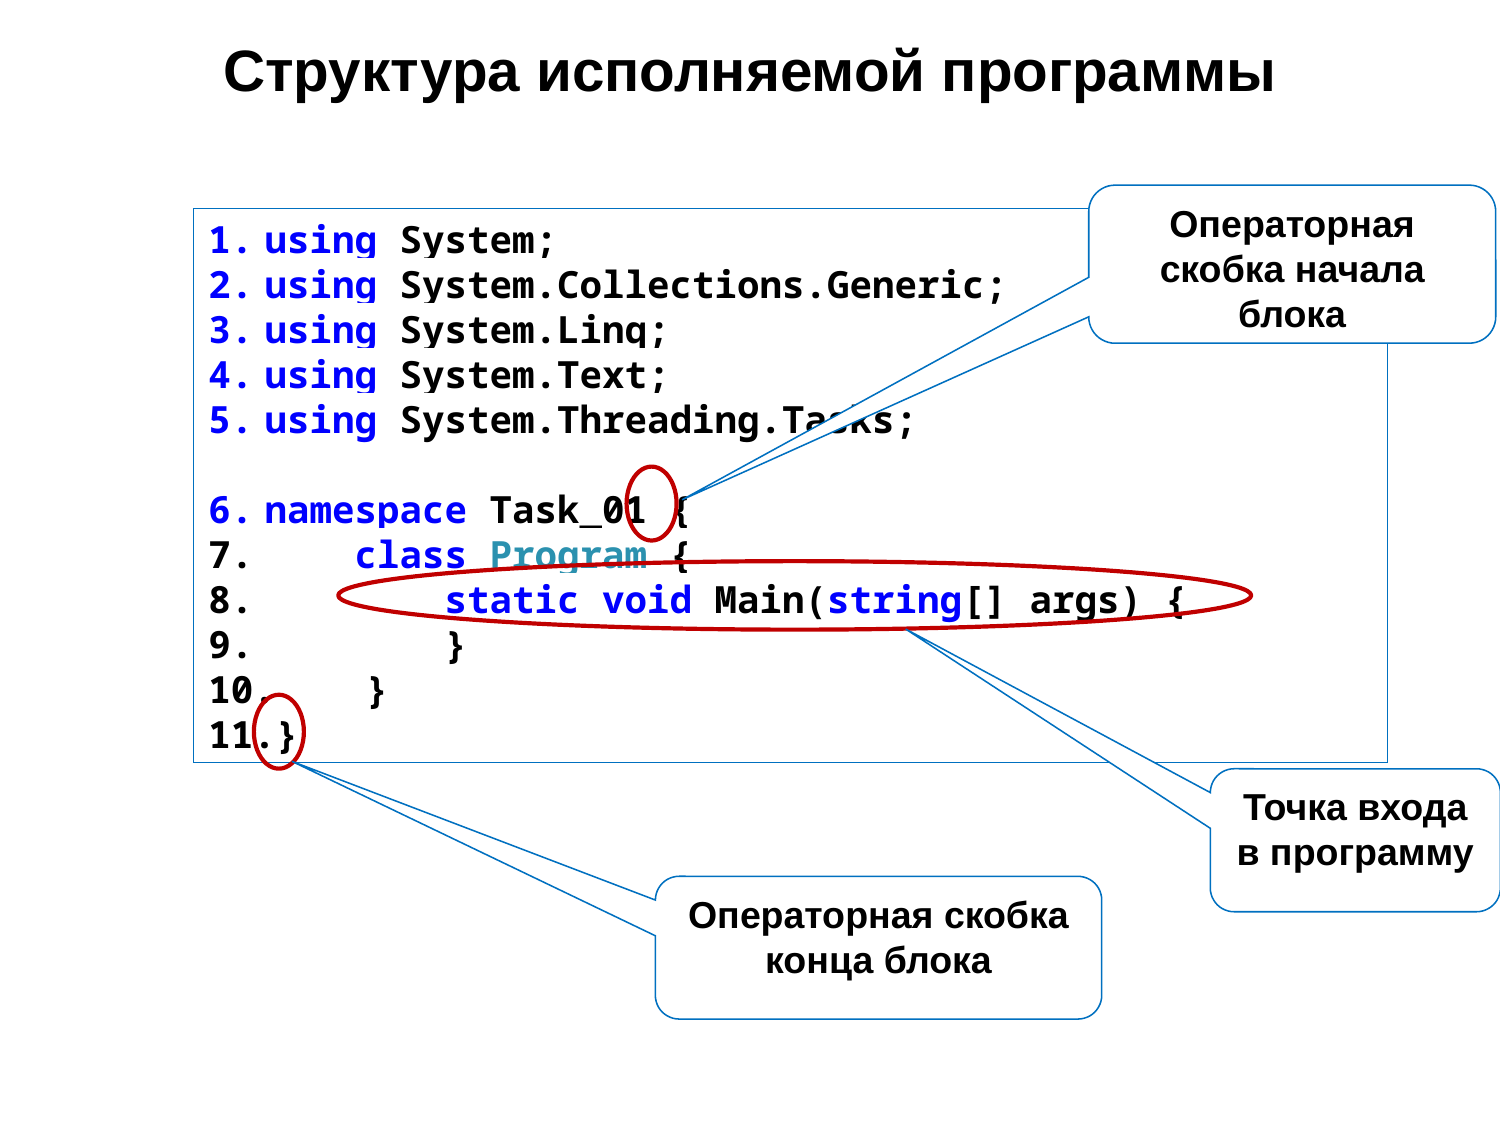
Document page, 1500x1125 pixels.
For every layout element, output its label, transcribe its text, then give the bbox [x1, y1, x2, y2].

text_box [251, 692, 306, 771]
text_box Операторная скобка начала блока [682, 185, 1496, 500]
text_box Операторная скобка конца блока [291, 761, 1102, 1020]
text_box [336, 559, 1254, 632]
text_box using System; using System.Collections.Generic; using System.Linq; using System.Text; using System.Threading.Tasks; namespace Task_01 { class Program { static void Main(string[] args) { } } } [193, 208, 1388, 763]
title Структура исполняемой программы [75, 15, 1425, 123]
text_box Точка входа в программу [905, 629, 1500, 912]
text_box [624, 464, 679, 543]
